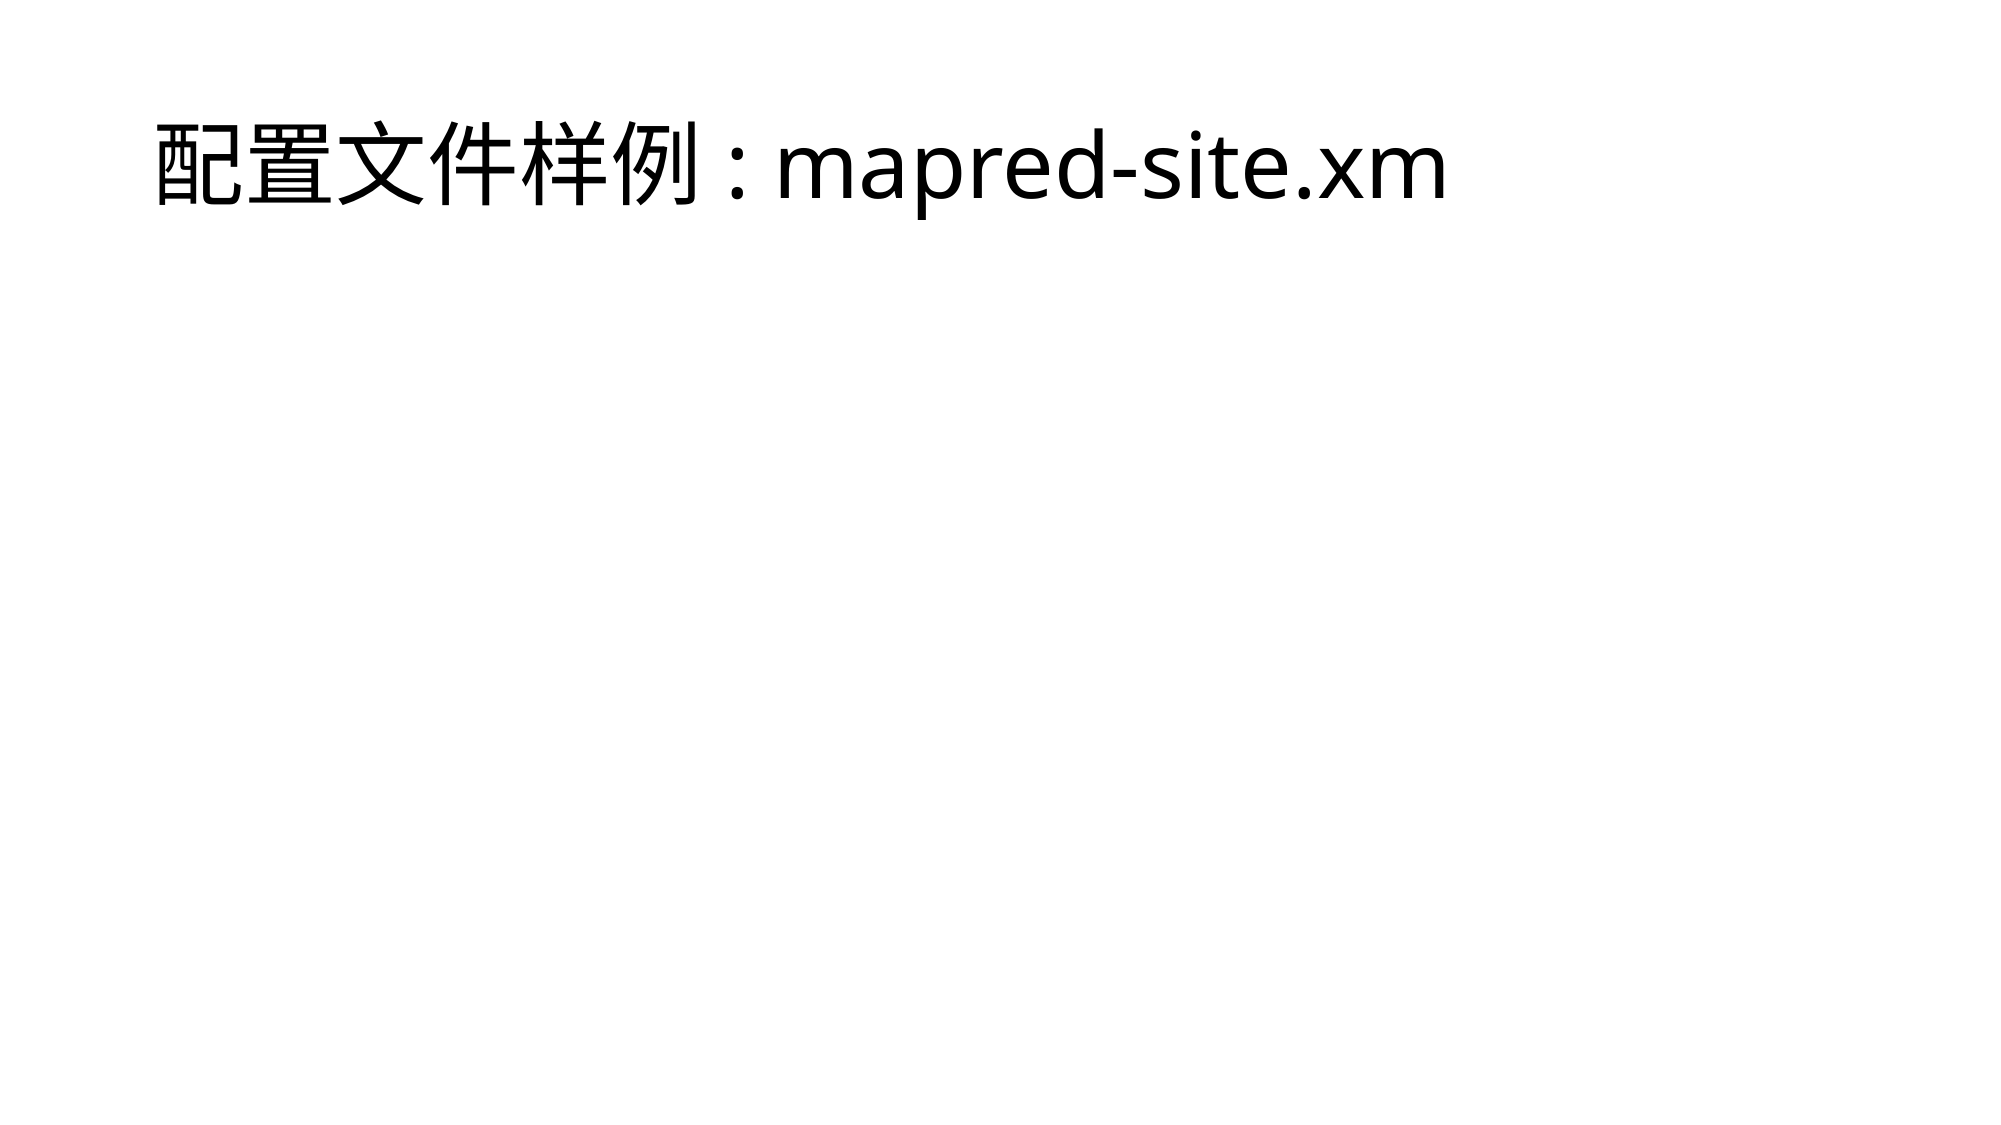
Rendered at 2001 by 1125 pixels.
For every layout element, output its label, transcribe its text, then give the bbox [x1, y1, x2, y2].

title 配置文件样例: mapred-site.xm [137, 59, 1863, 278]
